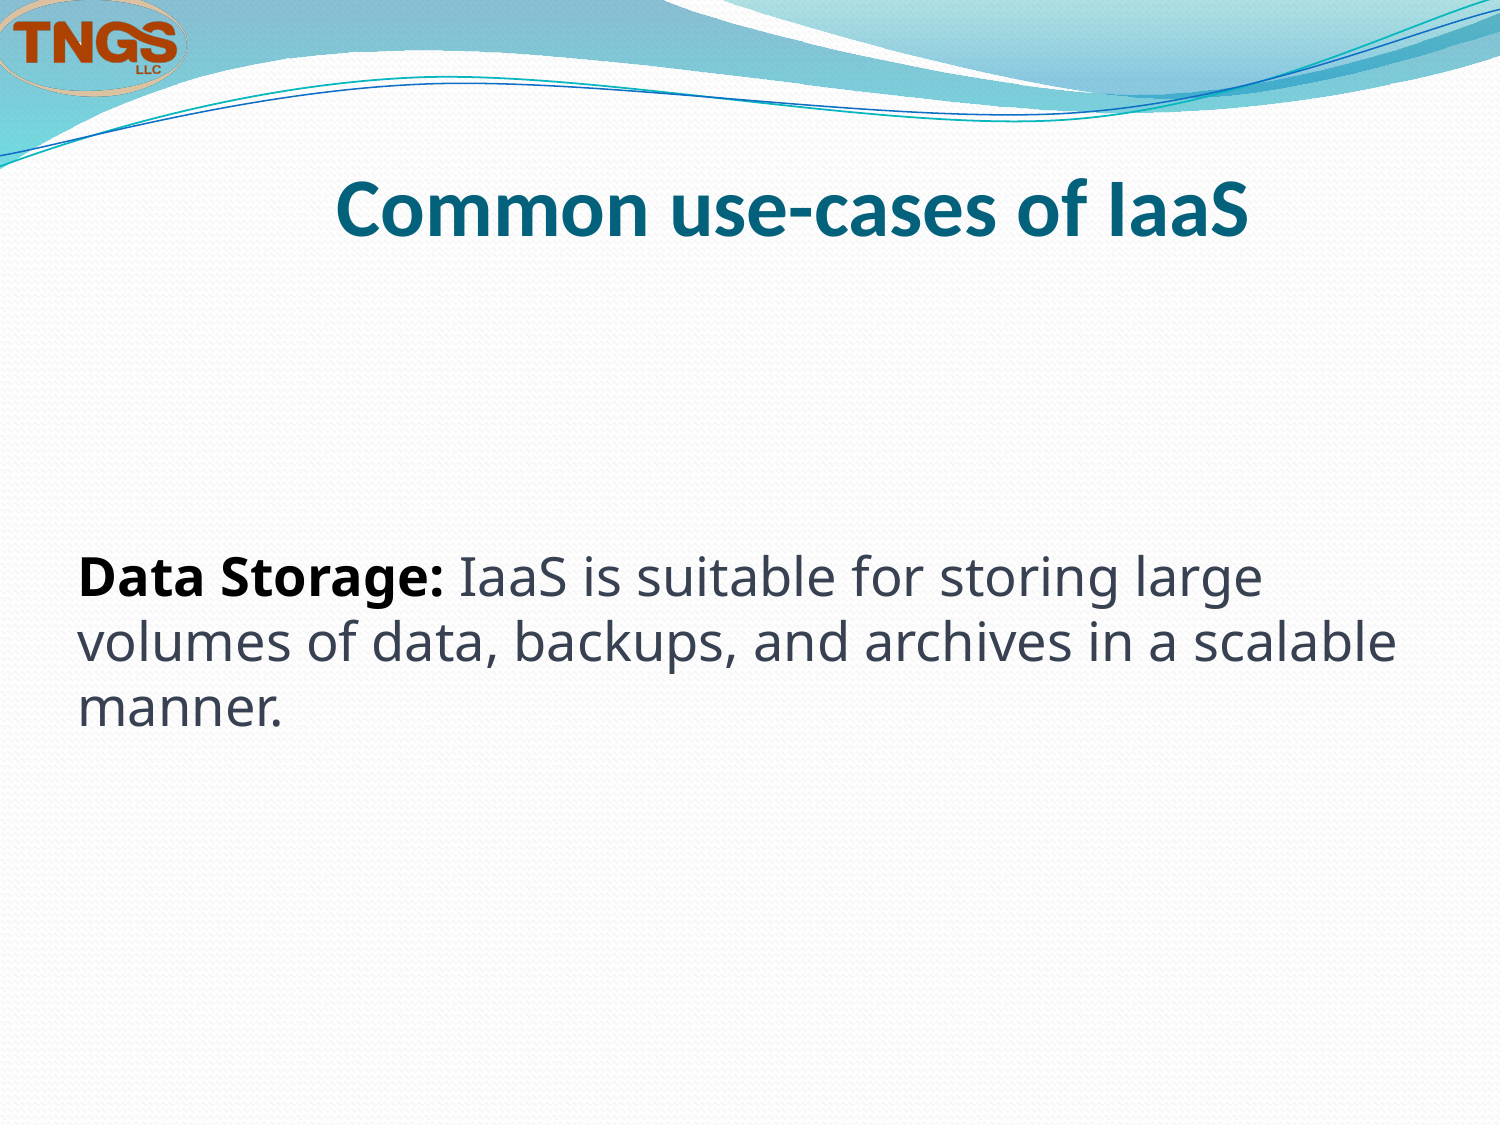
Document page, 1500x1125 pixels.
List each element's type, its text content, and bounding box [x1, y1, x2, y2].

title Common use-cases of IaaS [187, 137, 1400, 253]
picture [0, 0, 188, 97]
text_box Data Storage: IaaS is suitable for storing large volumes of data, backups, and archives in a scalable manner. [62, 534, 1438, 880]
